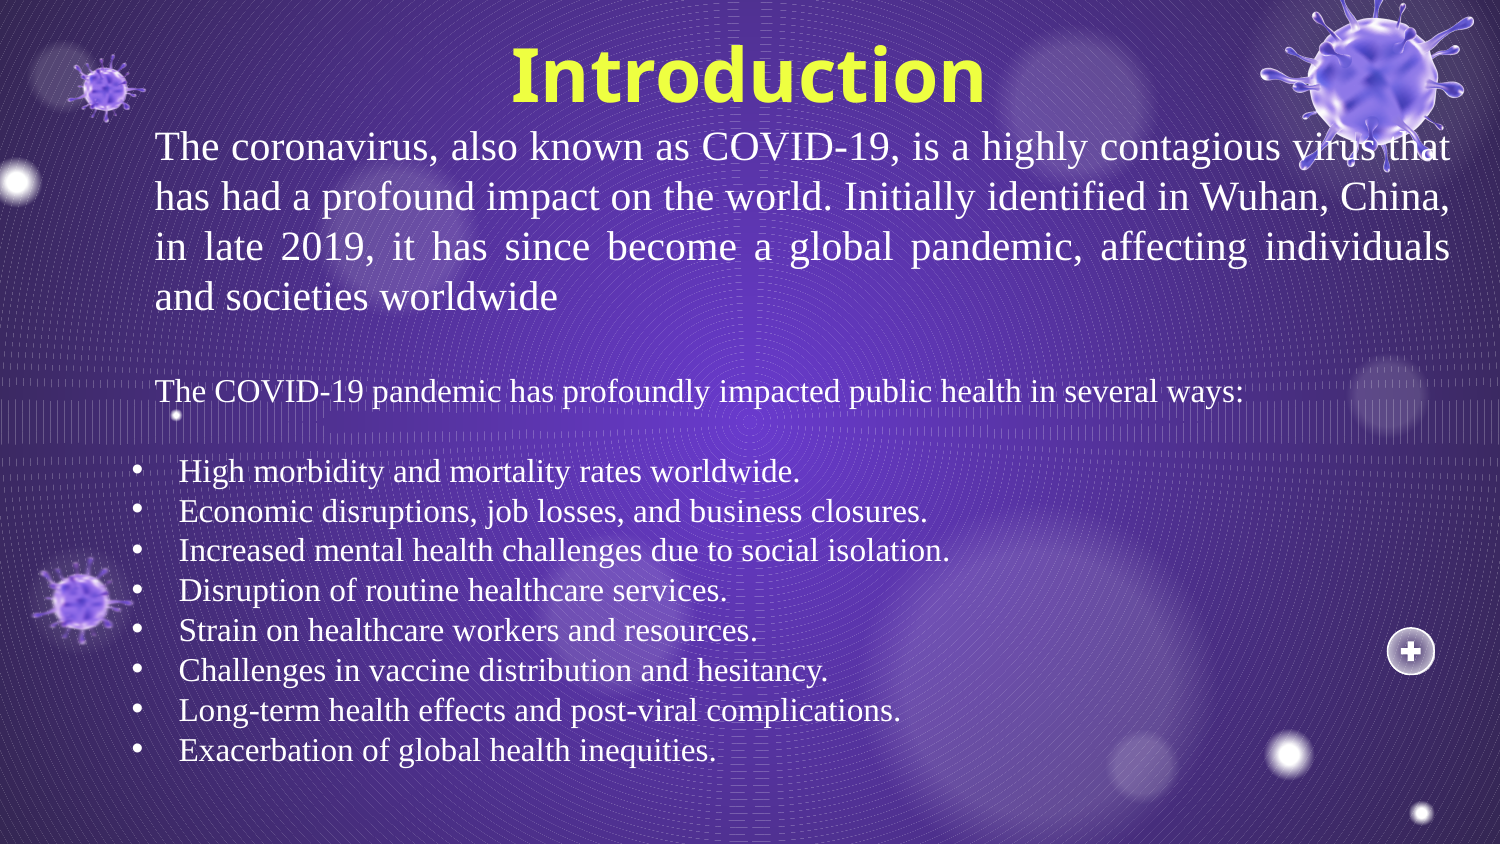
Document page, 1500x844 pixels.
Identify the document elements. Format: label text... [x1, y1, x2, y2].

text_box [1213, 0, 1500, 237]
text_box The coronavirus, also known as COVID-19, is a highly contagious virus that has had a profound impact on the world. Initially identified in Wuhan, China, in late 2019, it has since become a global pandemic, affecting individuals and societies worldwide The COVID-19 pandemic has profoundly impacted public health in several ways: High morbidity and mortality rates worldwide. Economic disruptions, job losses, and business closures. Increased mental health challenges due to social isolation. Disruption of routine healthcare services. Strain on healthcare workers and resources. Challenges in vaccine distribution and hesitancy. Long-term health effects and post-viral complications. Exacerbation of global health inequities. [116, 111, 1467, 826]
picture [26, 551, 116, 650]
picture [63, 50, 116, 127]
title Introduction [116, 33, 1208, 111]
